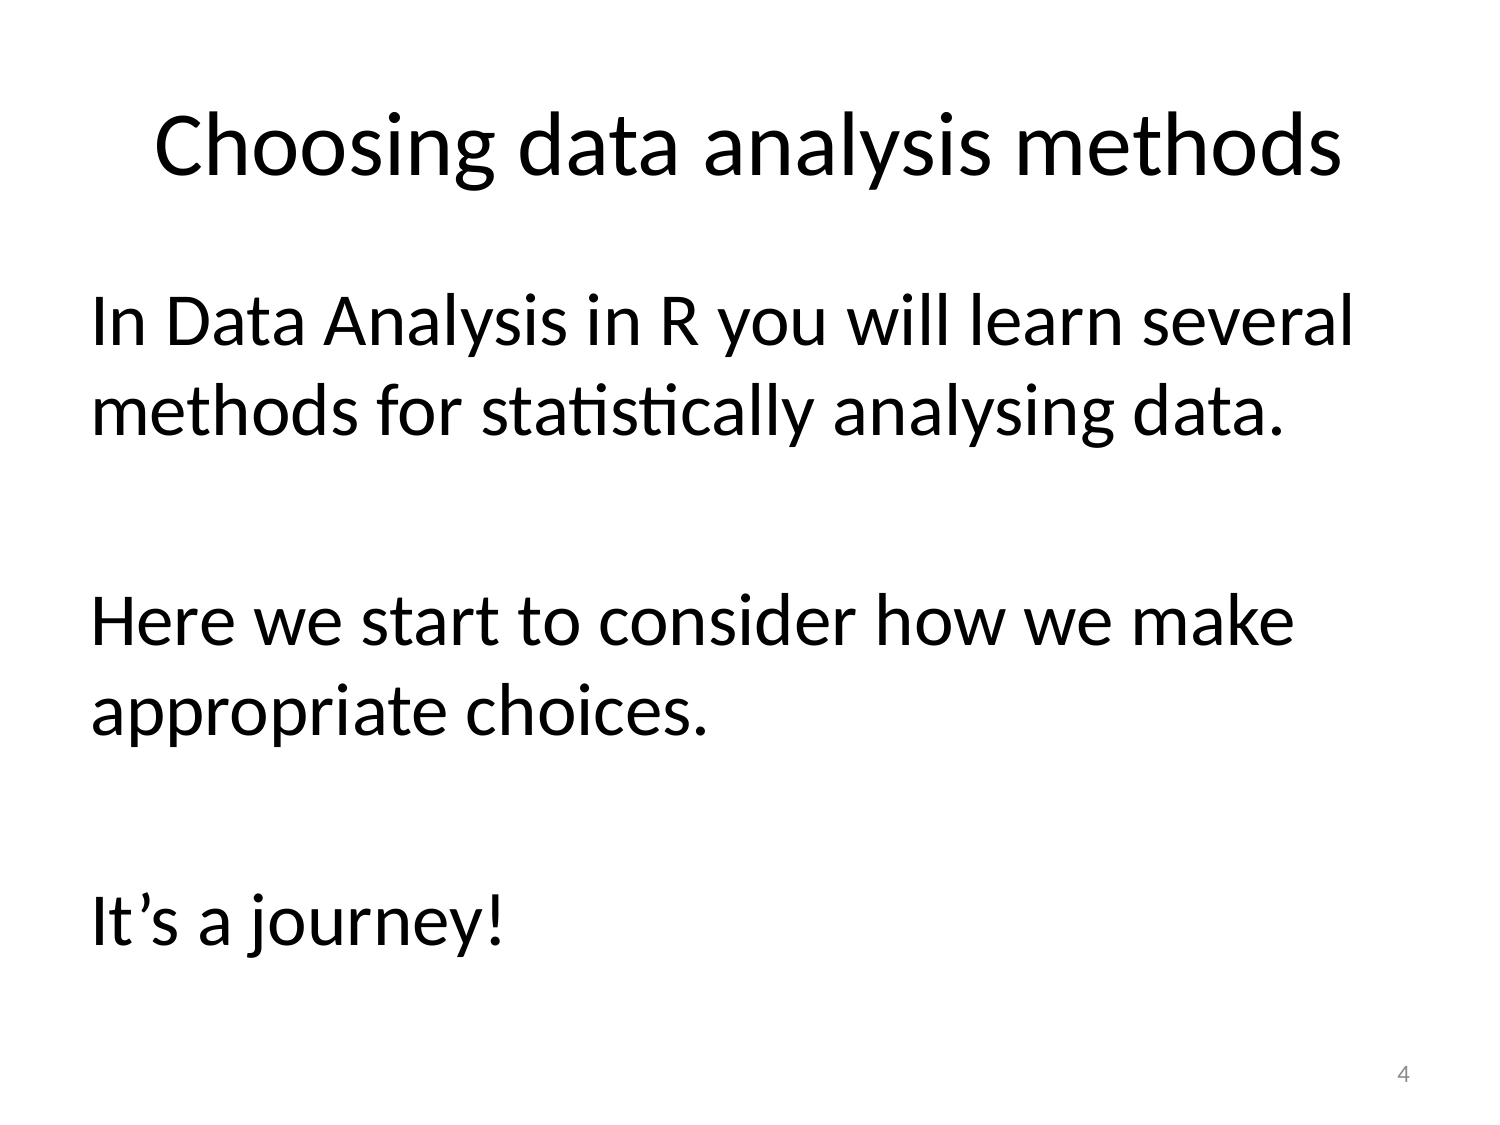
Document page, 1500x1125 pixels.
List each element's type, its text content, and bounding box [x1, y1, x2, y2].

list In Data Analysis in R you will learn several methods for statistically analysing data. Here we start to consider how we make appropriate choices. It’s a journey! [75, 262, 1425, 1005]
slide_number 4 [1074, 1042, 1425, 1103]
title Choosing data analysis methods [75, 45, 1425, 233]
